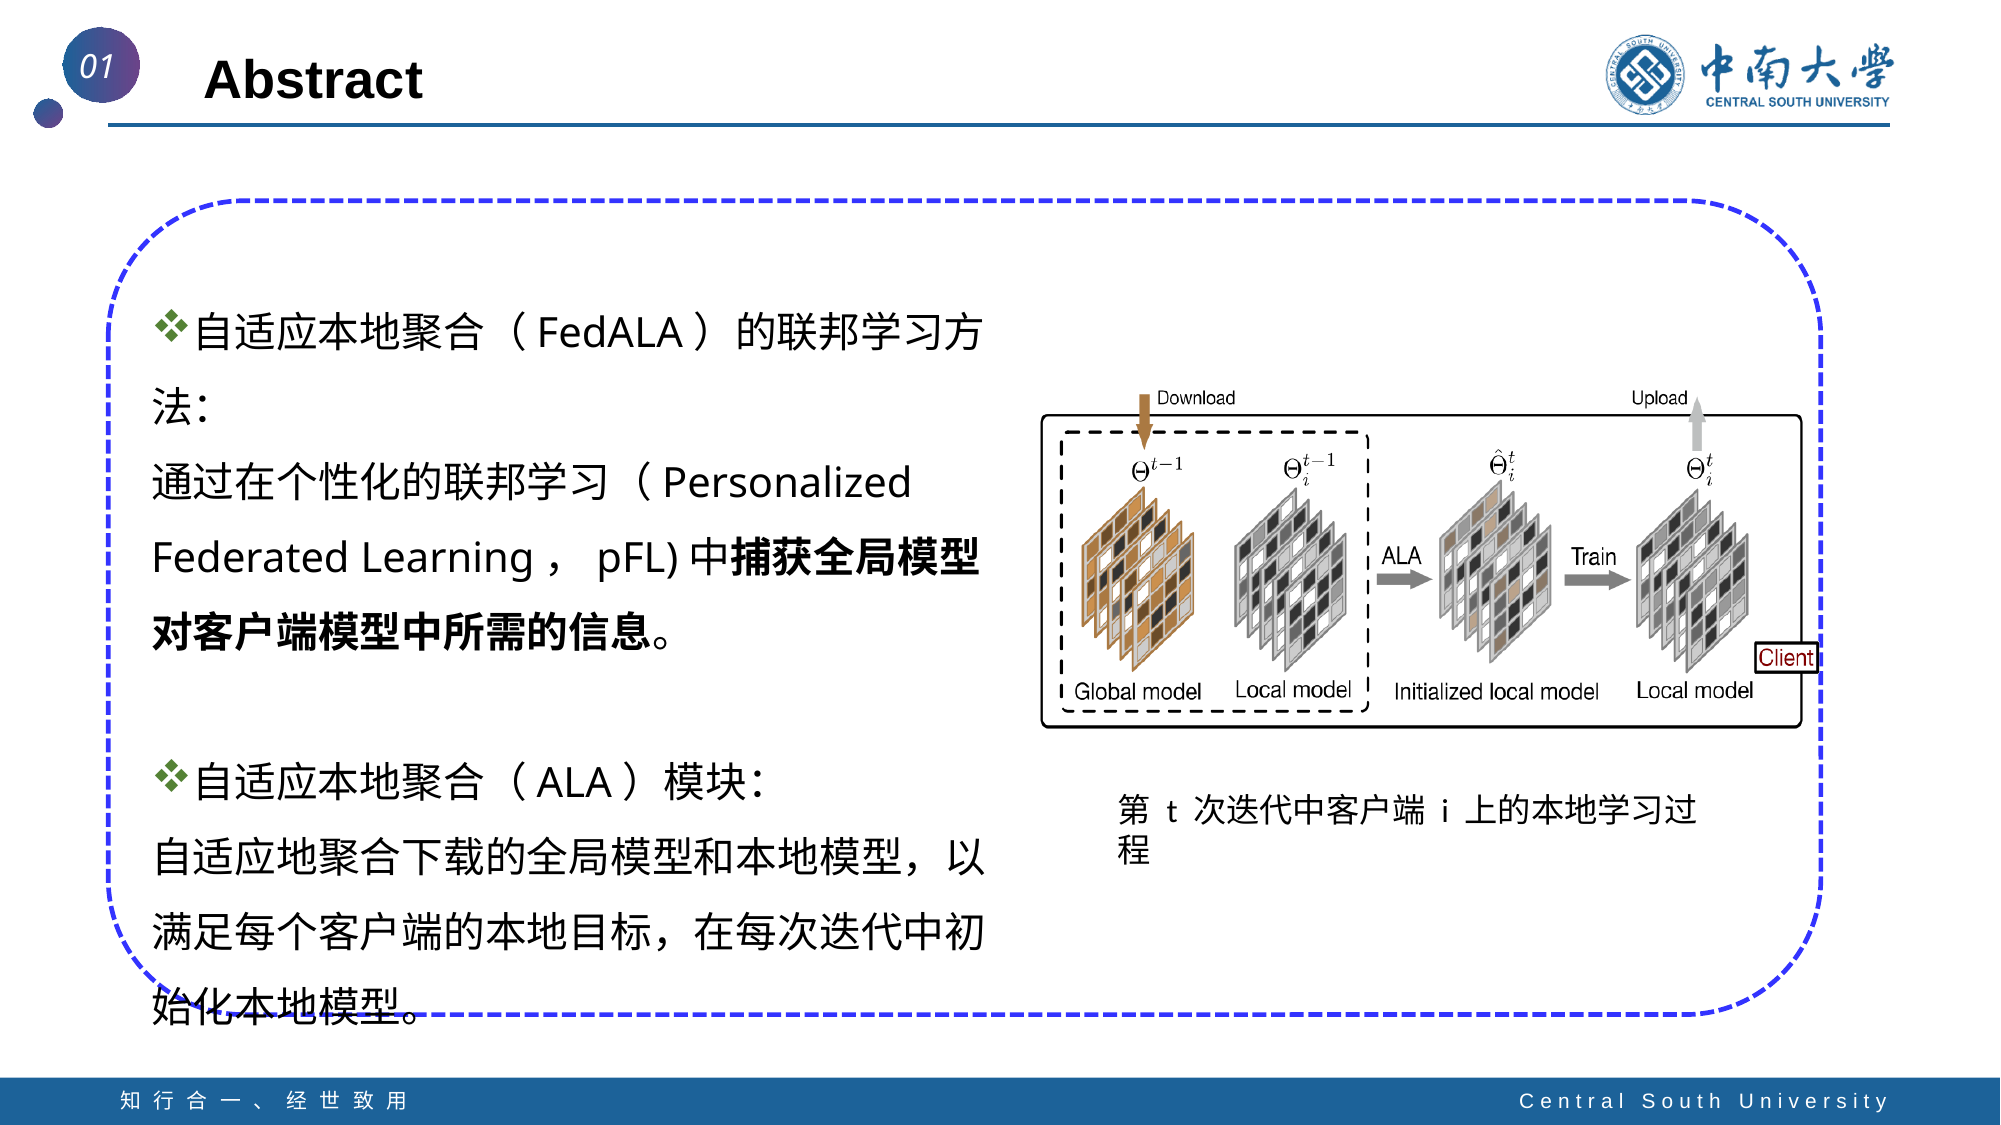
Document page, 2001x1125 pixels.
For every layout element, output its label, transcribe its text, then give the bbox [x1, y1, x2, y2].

text_box [173, 757, 1821, 1015]
text_box 自适应本地聚合（FedALA）的联邦学习方法： 通过在个性化的联邦学习（Personalized Federated Learning，pFL)中捕获全局模型对客户端模型中所需的信息。 自适应本地聚合（ALA）模块： 自适应地聚合下载的全局模型和本地模型，以满足每个客户端的本地目标，在每次迭代中初始化本地模型。 [136, 273, 1028, 995]
text_box 知行合一、经世致用 [105, 1080, 423, 1120]
text_box [0, 1077, 2000, 1125]
picture [1595, 28, 1907, 121]
text_box Central South University [1504, 1080, 1902, 1120]
picture [985, 320, 1841, 757]
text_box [33, 26, 153, 128]
text_box 第 t 次迭代中客户端 i 上的本地学习过程 [1103, 781, 1723, 876]
text_box Abstract [158, 0, 1343, 118]
text_box [108, 200, 1820, 962]
